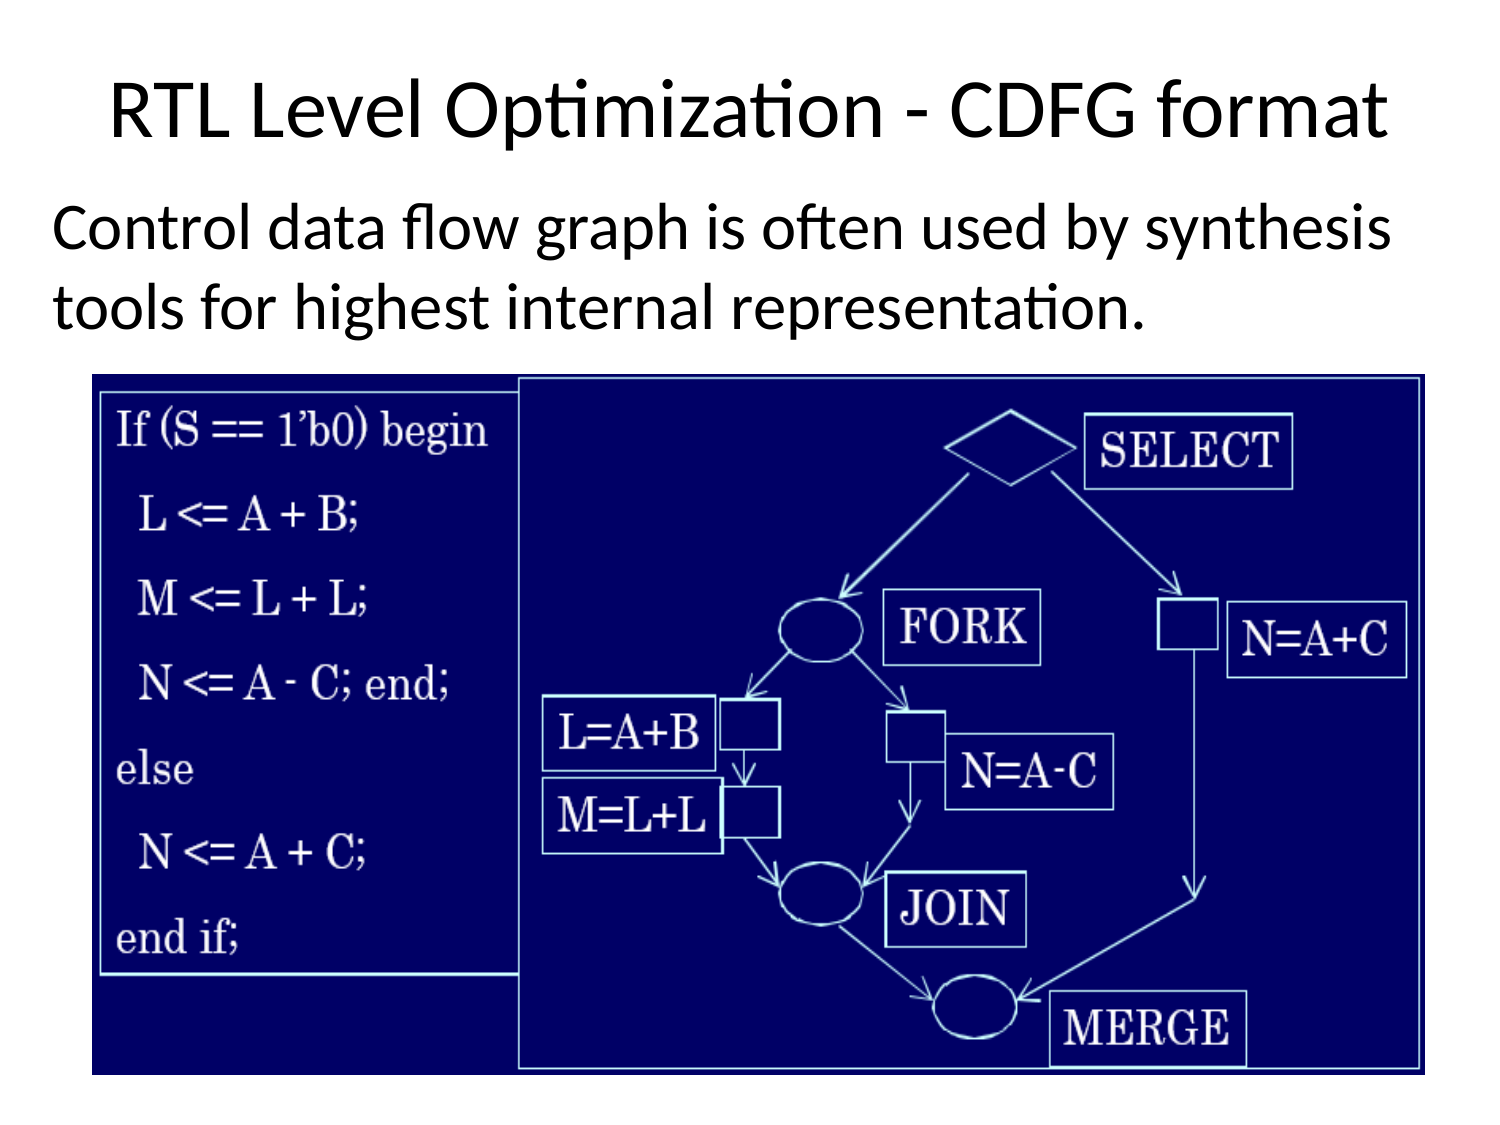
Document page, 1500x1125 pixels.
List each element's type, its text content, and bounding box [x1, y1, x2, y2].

title RTL Level Optimization - CDFG format [75, 45, 1425, 163]
list Control data flow graph is often used by synthesis tools for highest internal representation. [37, 174, 1463, 988]
picture [92, 374, 1426, 1076]
